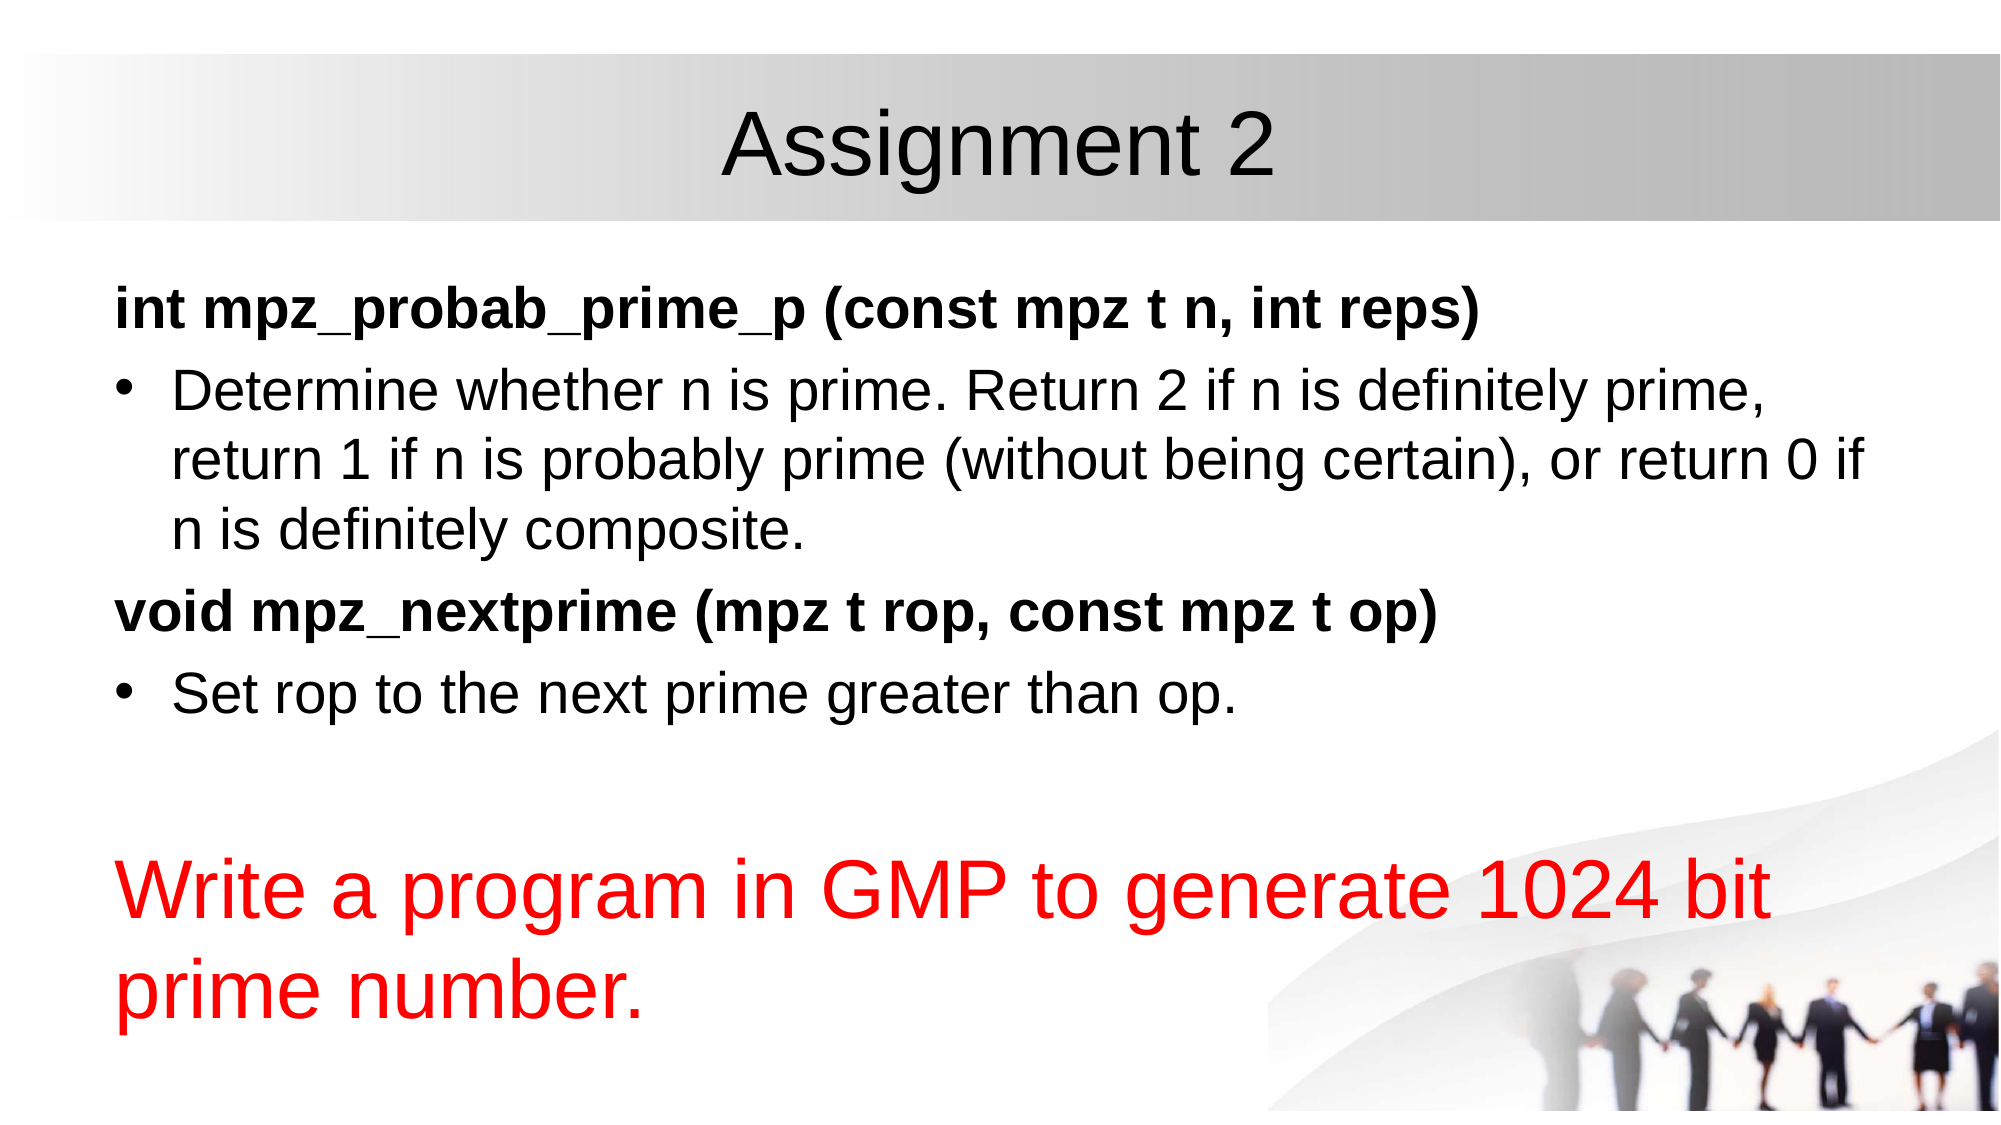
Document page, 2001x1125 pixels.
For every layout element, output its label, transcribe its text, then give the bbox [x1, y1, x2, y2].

list int mpz_probab_prime_p (const mpz t n, int reps) Determine whether n is prime. Return 2 if n is definitely prime, return 1 if n is probably prime (without being certain), or return 0 if n is definitely composite. void mpz_nextprime (mpz t rop, const mpz t op) Set rop to the next prime greater than op. Write a program in GMP to generate 1024 bit prime number. [99, 262, 1900, 1005]
title Assignment 2 [99, 45, 1900, 233]
picture [1268, 728, 1999, 1111]
